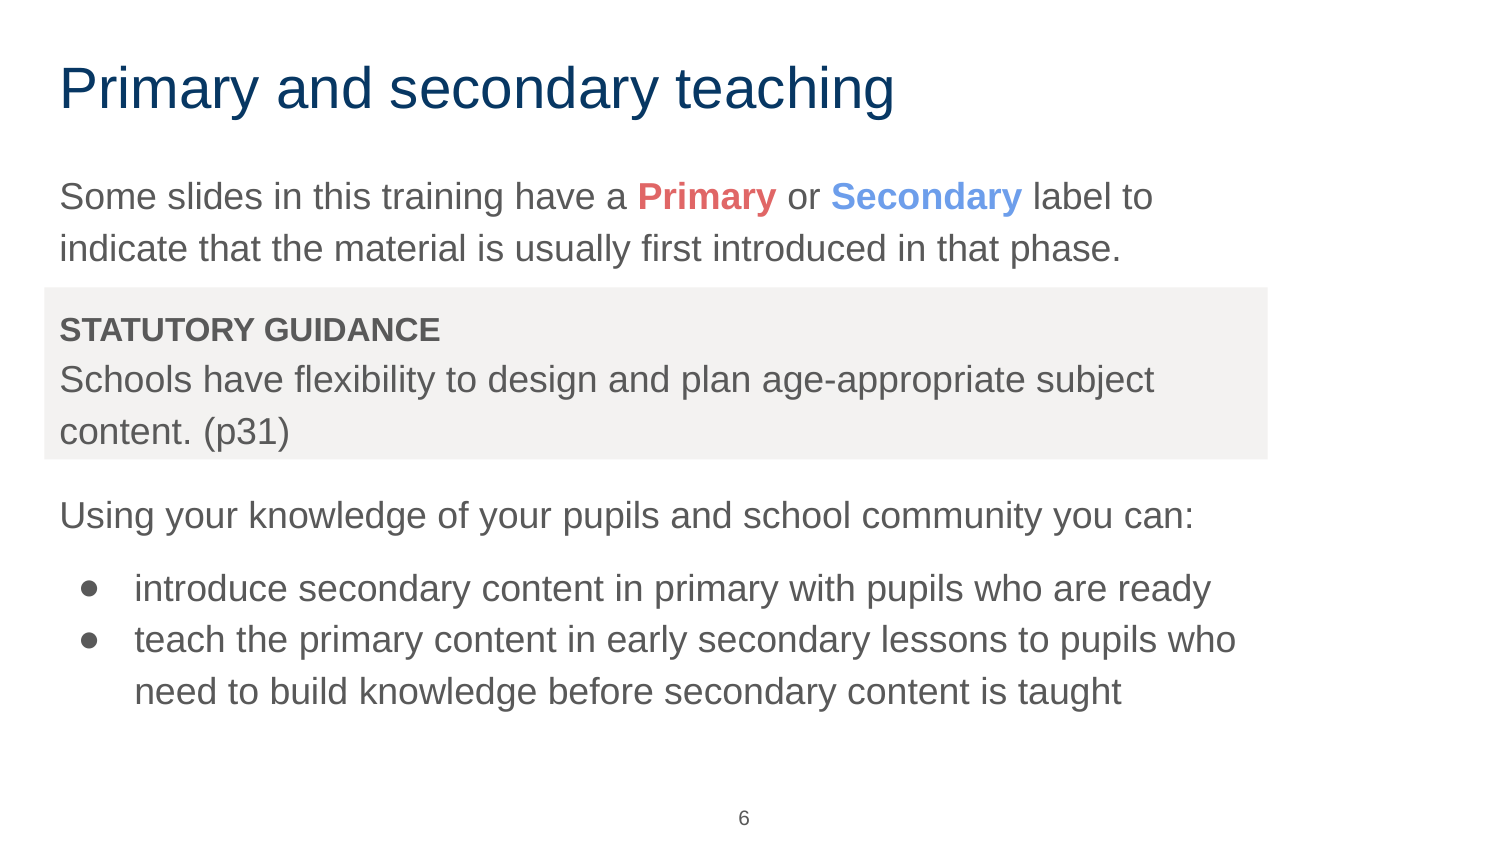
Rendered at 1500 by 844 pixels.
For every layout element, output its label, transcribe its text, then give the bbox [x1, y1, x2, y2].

title Primary and secondary teaching [44, 35, 1007, 130]
list Some slides in this training have a Primary or Secondary label to indicate that the material is usually first introduced in that phase. [44, 150, 1268, 287]
slide_number 6 [703, 790, 765, 844]
list STATUTORY GUIDANCE Schools have flexibility to design and plan age-appropriate subject content. (p31) [44, 287, 1268, 460]
list Using your knowledge of your pupils and school community you can: introduce secondary content in primary with pupils who are ready teach the primary content in early secondary lessons to pupils who need to build knowledge before secondary content is taught [44, 469, 1268, 790]
